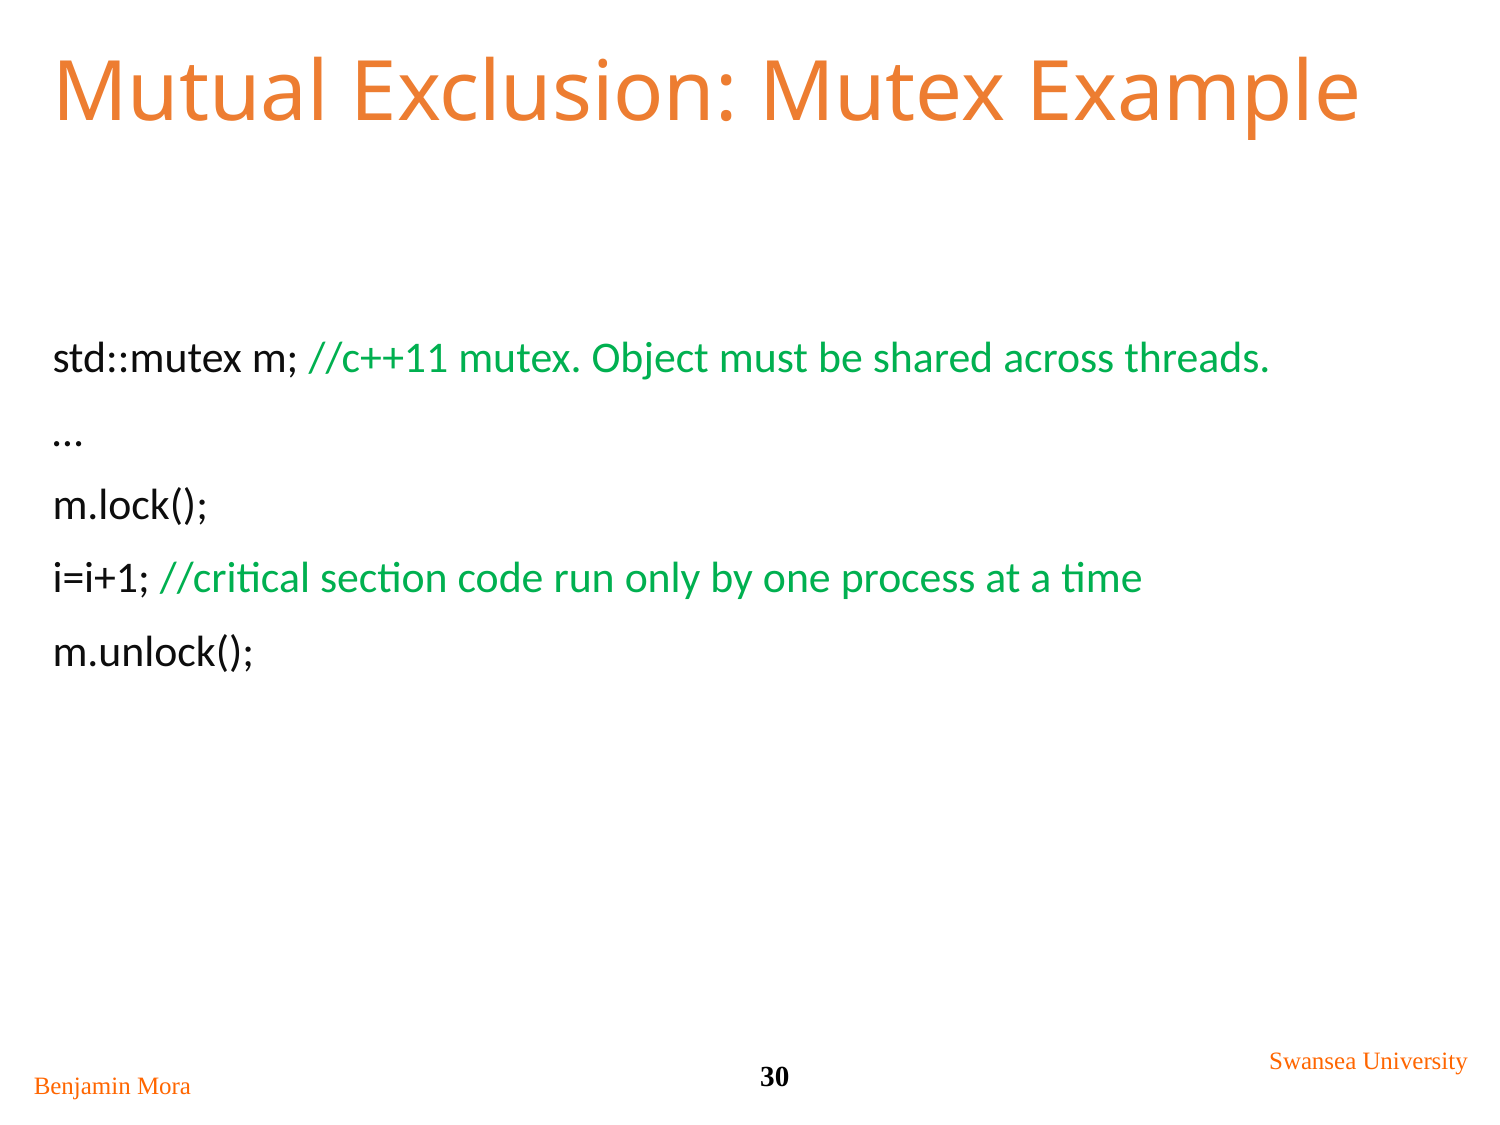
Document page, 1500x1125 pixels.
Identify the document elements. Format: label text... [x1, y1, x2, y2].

text_box Swansea University [1249, 1037, 1488, 1083]
list std::mutex m; //c++11 mutex. Object must be shared across threads. … m.lock(); i=i+1; //critical section code run only by one process at a time m.unlock(); [37, 174, 1463, 1038]
title Mutual Exclusion: Mutex Example [37, 24, 1463, 163]
text_box 30 [675, 1049, 875, 1100]
text_box Benjamin Mora [12, 1062, 213, 1108]
